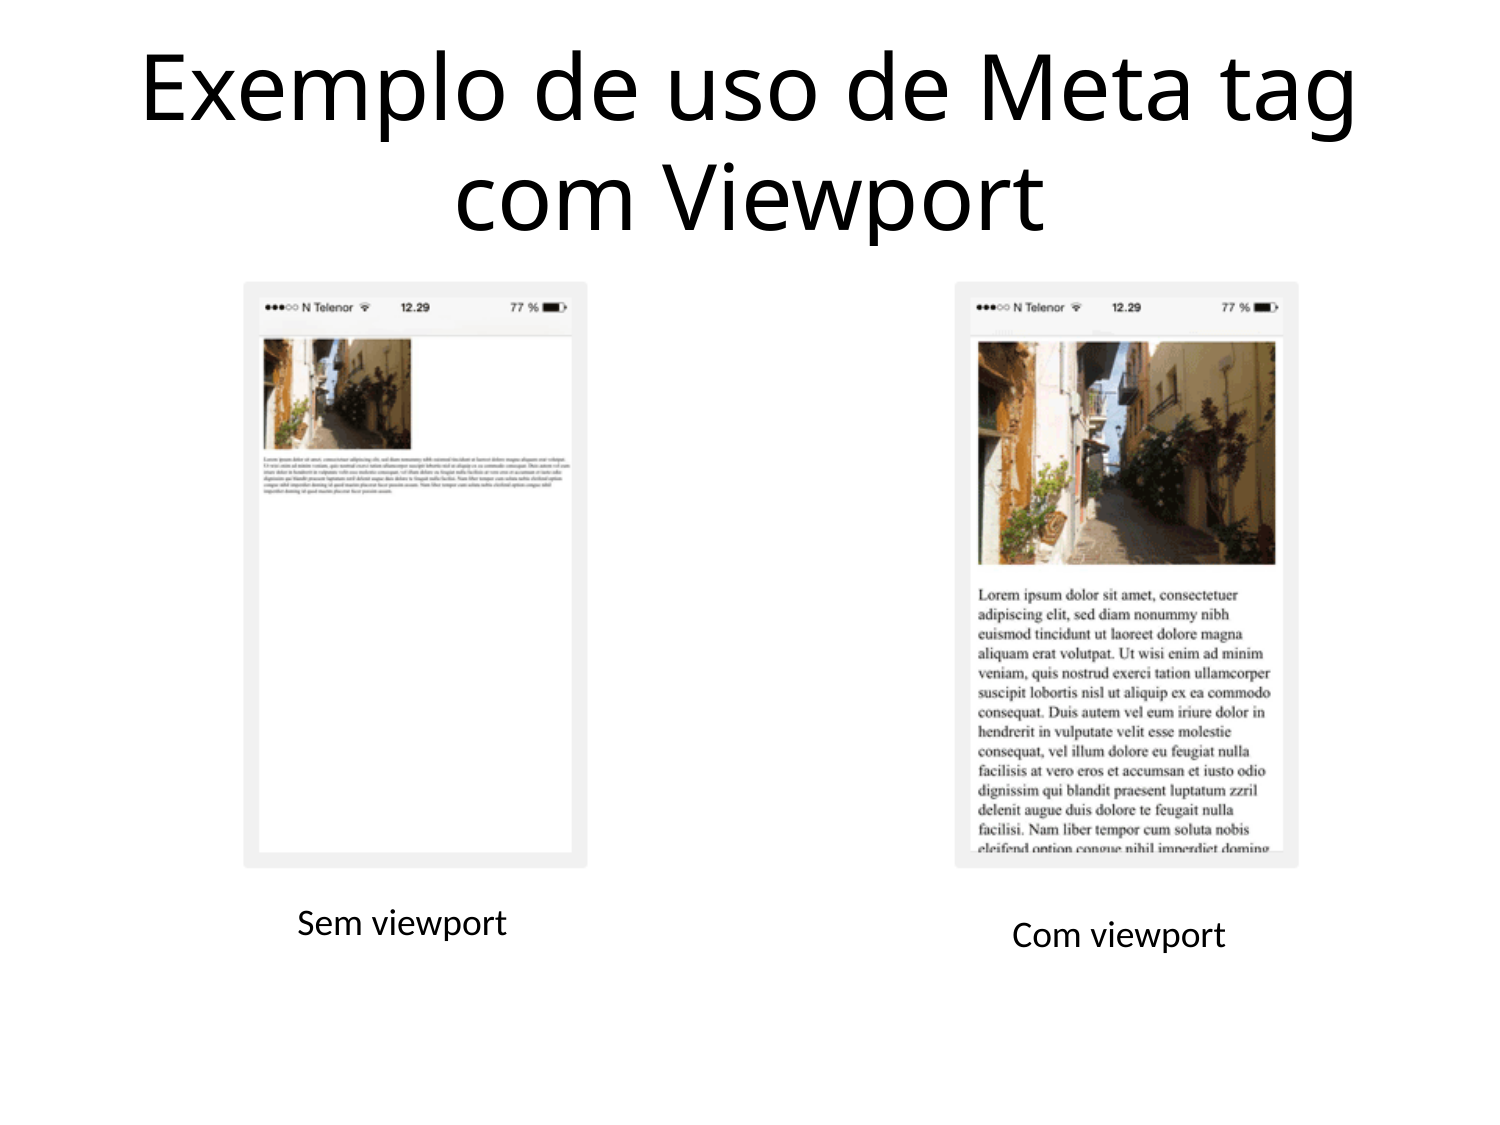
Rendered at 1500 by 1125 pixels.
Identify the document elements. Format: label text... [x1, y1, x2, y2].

title Exemplo de uso de Meta tag com Viewport [75, 45, 1425, 233]
text_box Com viewport [997, 909, 1242, 963]
picture [163, 245, 1335, 901]
text_box Sem viewport [282, 909, 523, 951]
